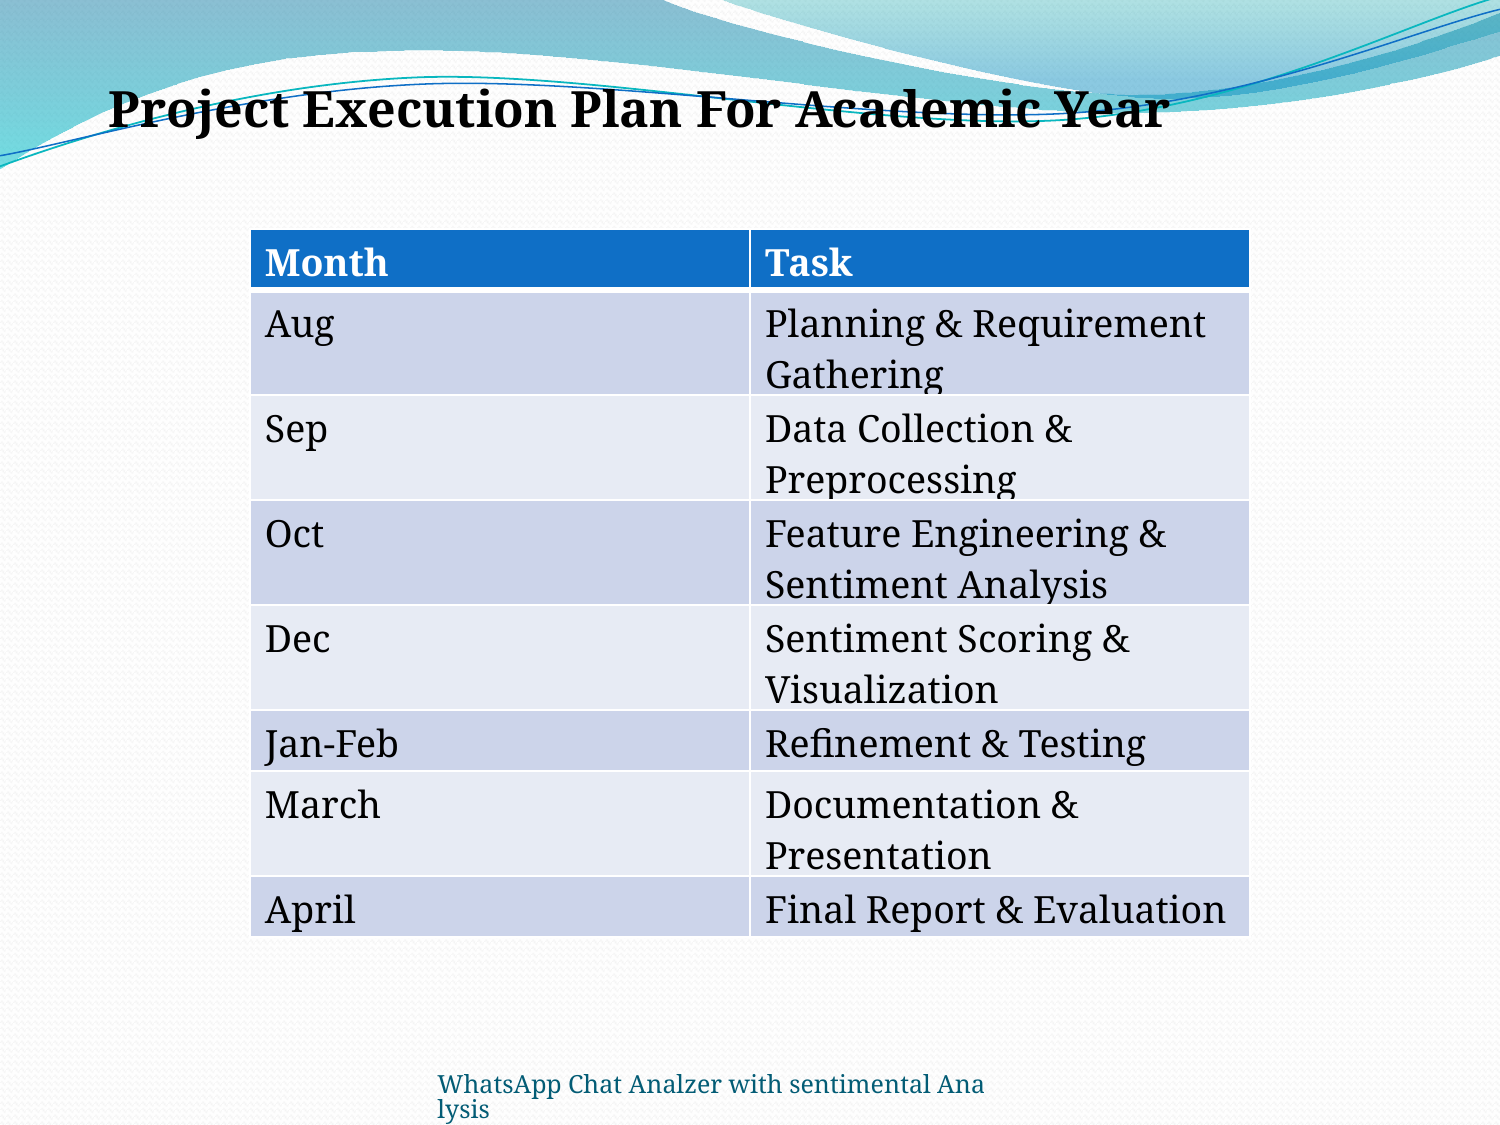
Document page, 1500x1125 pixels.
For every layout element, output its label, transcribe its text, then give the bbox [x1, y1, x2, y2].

table_cell Planning & Requirement Gathering [751, 293, 1249, 394]
table_cell Documentation & Presentation [751, 772, 1249, 875]
table_cell Jan-Feb [251, 711, 749, 770]
table_cell Feature Engineering & Sentiment Analysis [751, 501, 1249, 604]
table_cell Sep [251, 396, 749, 499]
table_header Task [751, 230, 1249, 287]
footer WhatsApp Chat Analzer with sentimental Analysis [437, 1042, 988, 1103]
table_cell April [251, 877, 749, 936]
table_cell Sentiment Scoring & Visualization [751, 606, 1249, 709]
table_cell Oct [251, 501, 749, 604]
table_header Month [251, 230, 749, 287]
text_box Project Execution Plan For Academic Year [93, 70, 1395, 145]
table_cell Aug [251, 293, 749, 394]
table_cell Data Collection & Preprocessing [751, 396, 1249, 499]
table_cell Dec [251, 606, 749, 709]
table_cell Final Report & Evaluation [751, 877, 1249, 936]
table_cell March [251, 772, 749, 875]
table_cell Refinement & Testing [751, 711, 1249, 770]
